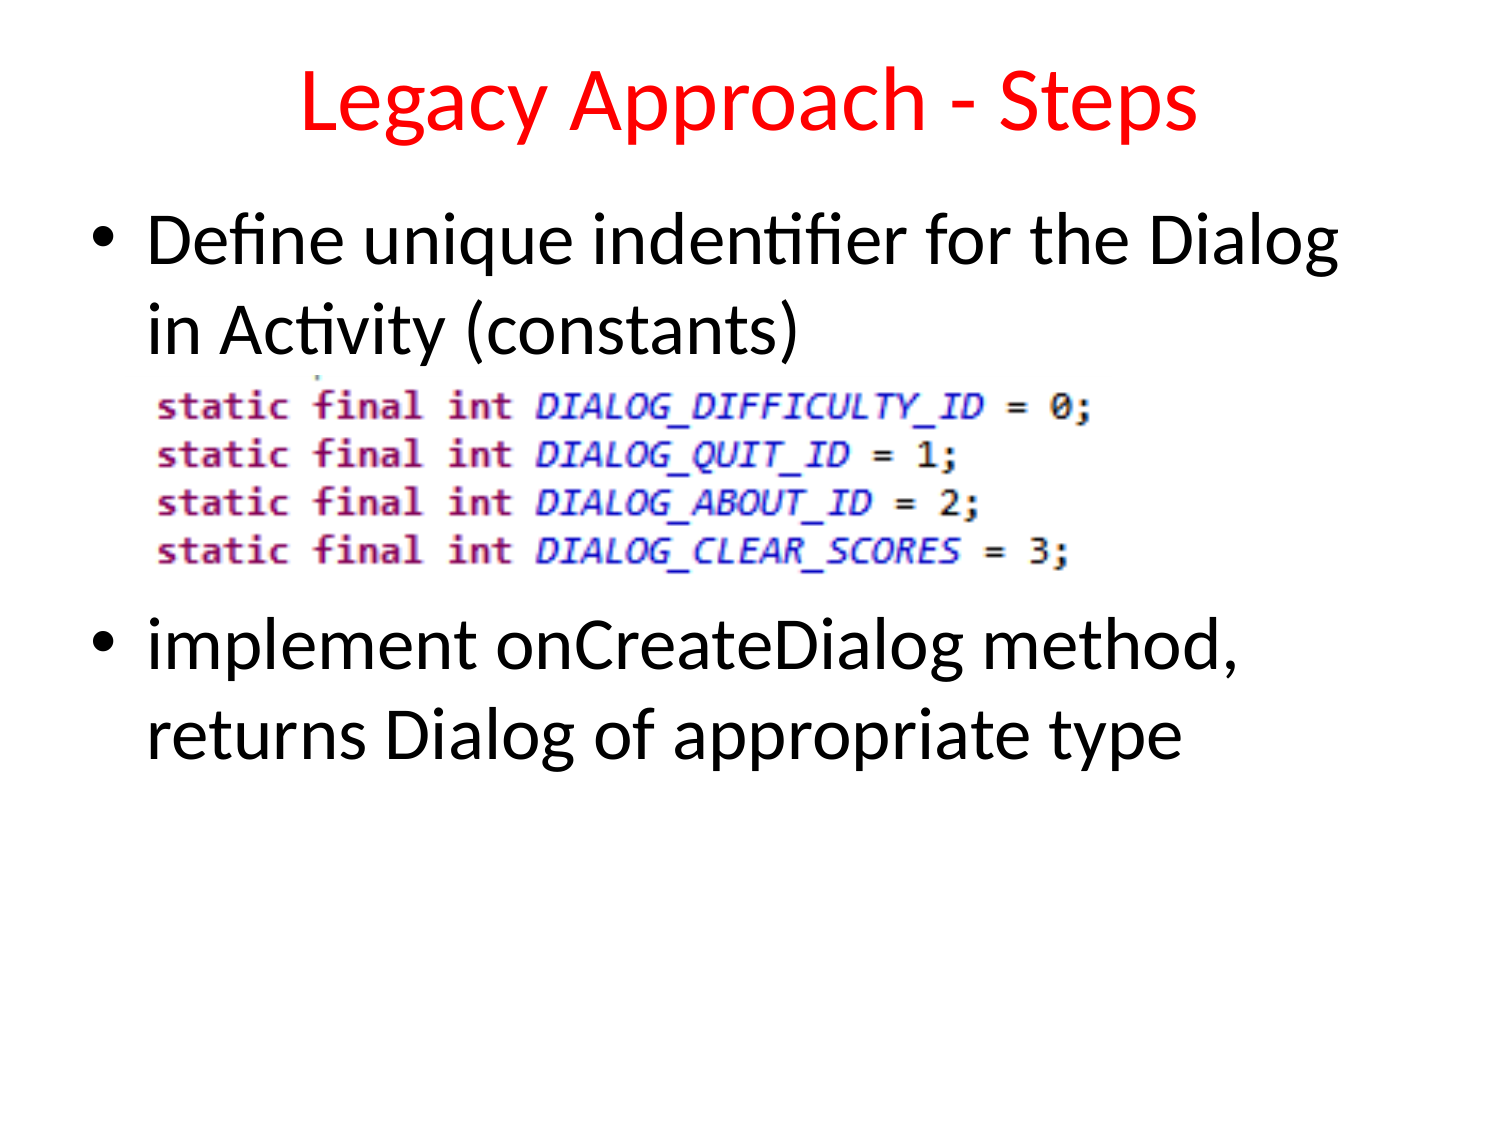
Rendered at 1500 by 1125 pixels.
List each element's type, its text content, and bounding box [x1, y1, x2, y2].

picture [124, 375, 1112, 587]
list Define unique indentifier for the Dialog in Activity (constants) implement onCreateDialog method, returns Dialog of appropriate type [75, 182, 1425, 1038]
title Legacy Approach - Steps [75, 0, 1425, 182]
